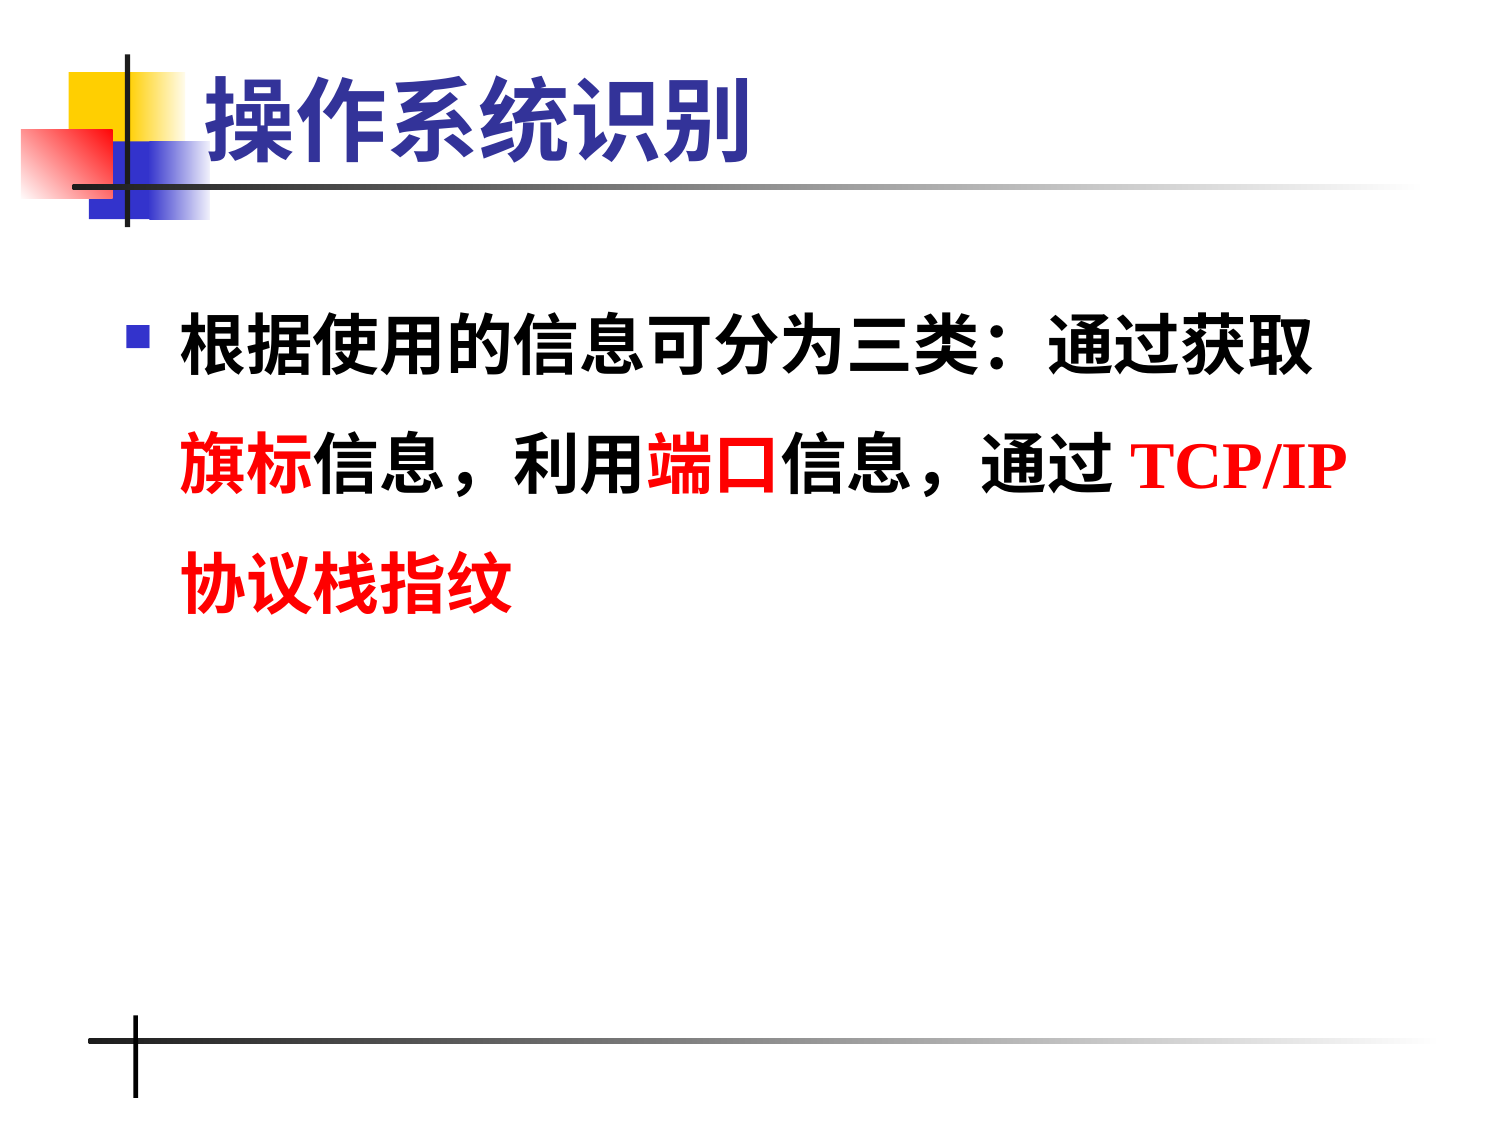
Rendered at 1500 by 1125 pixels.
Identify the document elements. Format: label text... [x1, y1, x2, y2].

title 操作系统识别 [188, 23, 1468, 181]
list 根据使用的信息可分为三类：通过获取旗标信息，利用端口信息，通过TCP/IP协议栈指纹 [107, 254, 1384, 931]
